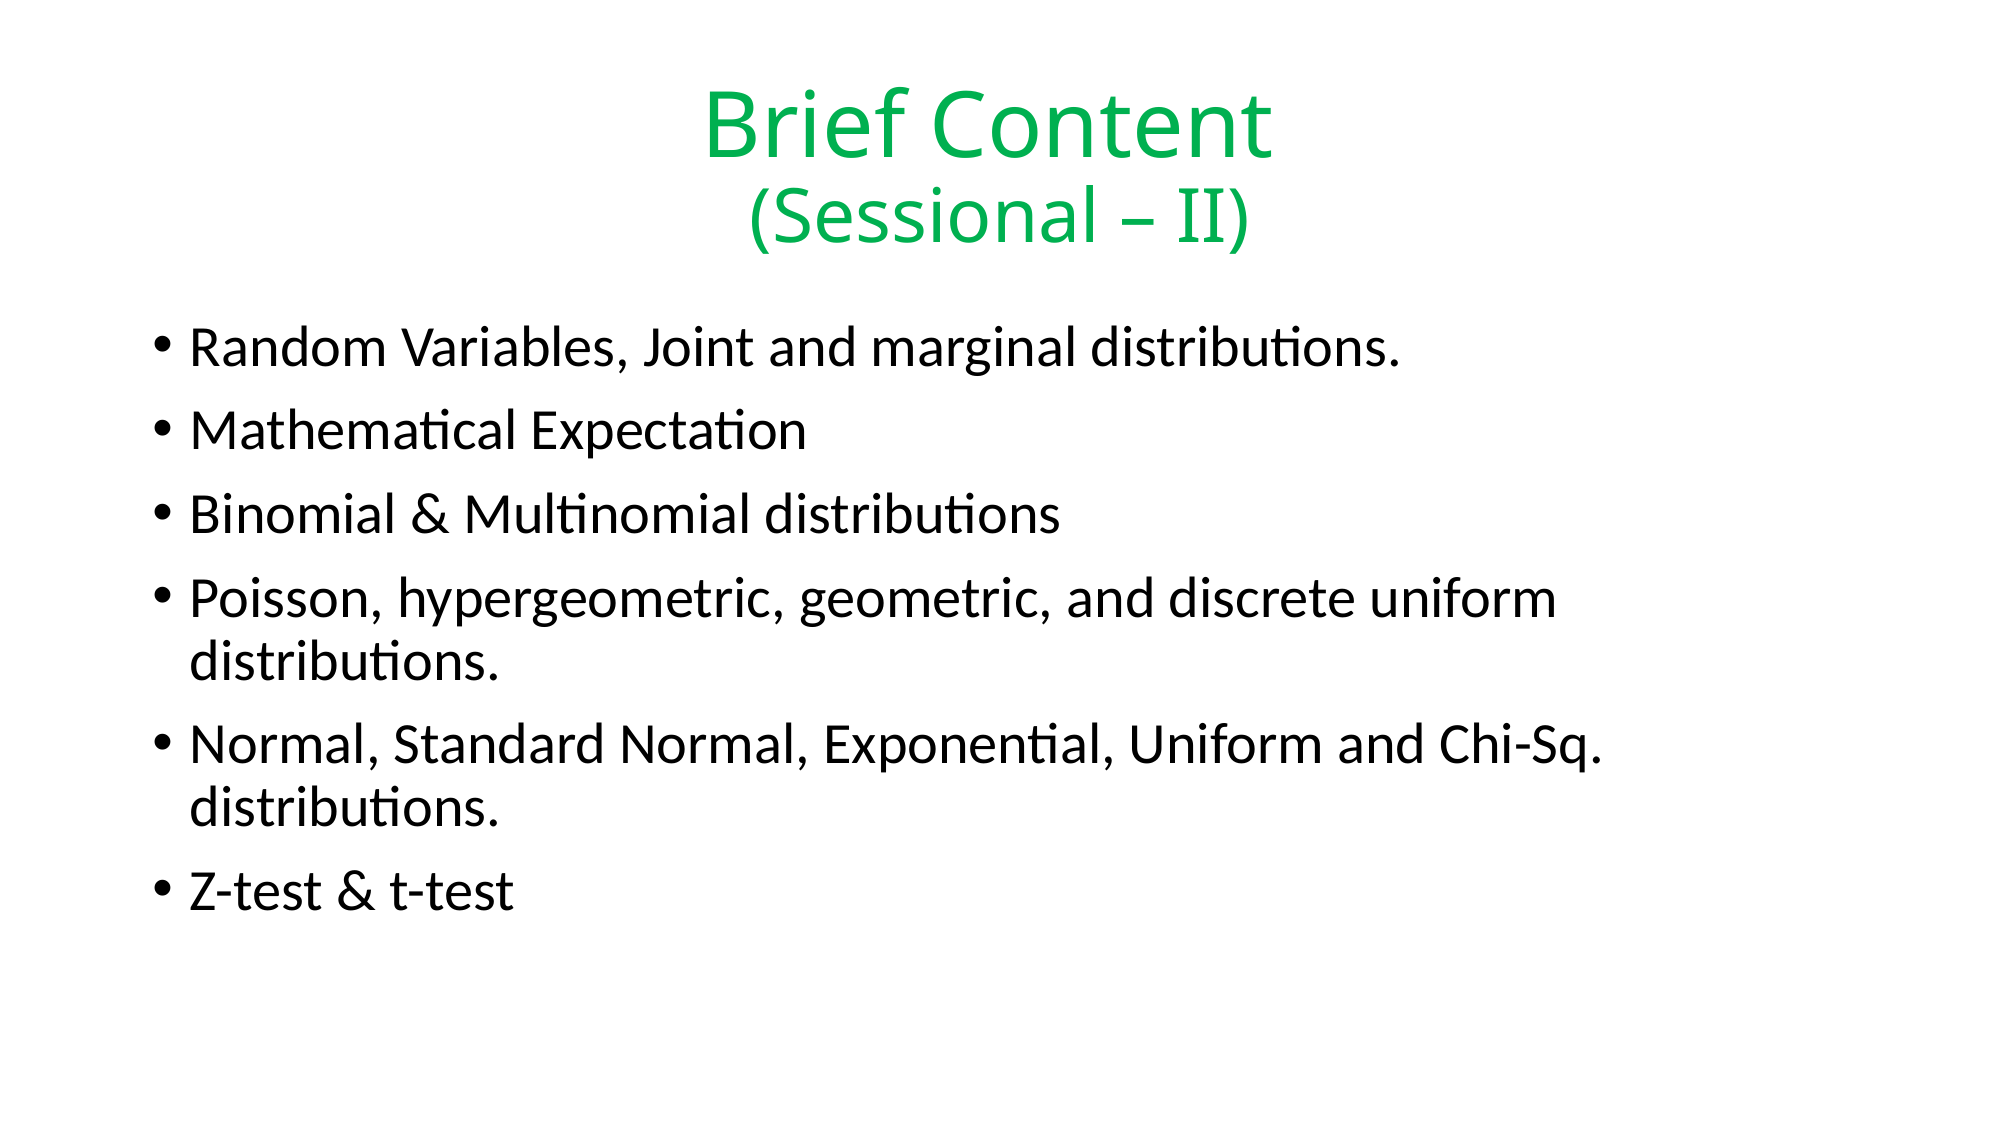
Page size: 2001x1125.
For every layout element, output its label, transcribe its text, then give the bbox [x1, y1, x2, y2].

list Random Variables, Joint and marginal distributions. Mathematical Expectation Binomial & Multinomial distributions Poisson, hypergeometric, geometric, and discrete uniform distributions. Normal, Standard Normal, Exponential, Uniform and Chi-Sq. distributions. Z-test & t-test [137, 308, 1863, 1023]
title Brief Content (Sessional – II) [137, 59, 1863, 278]
